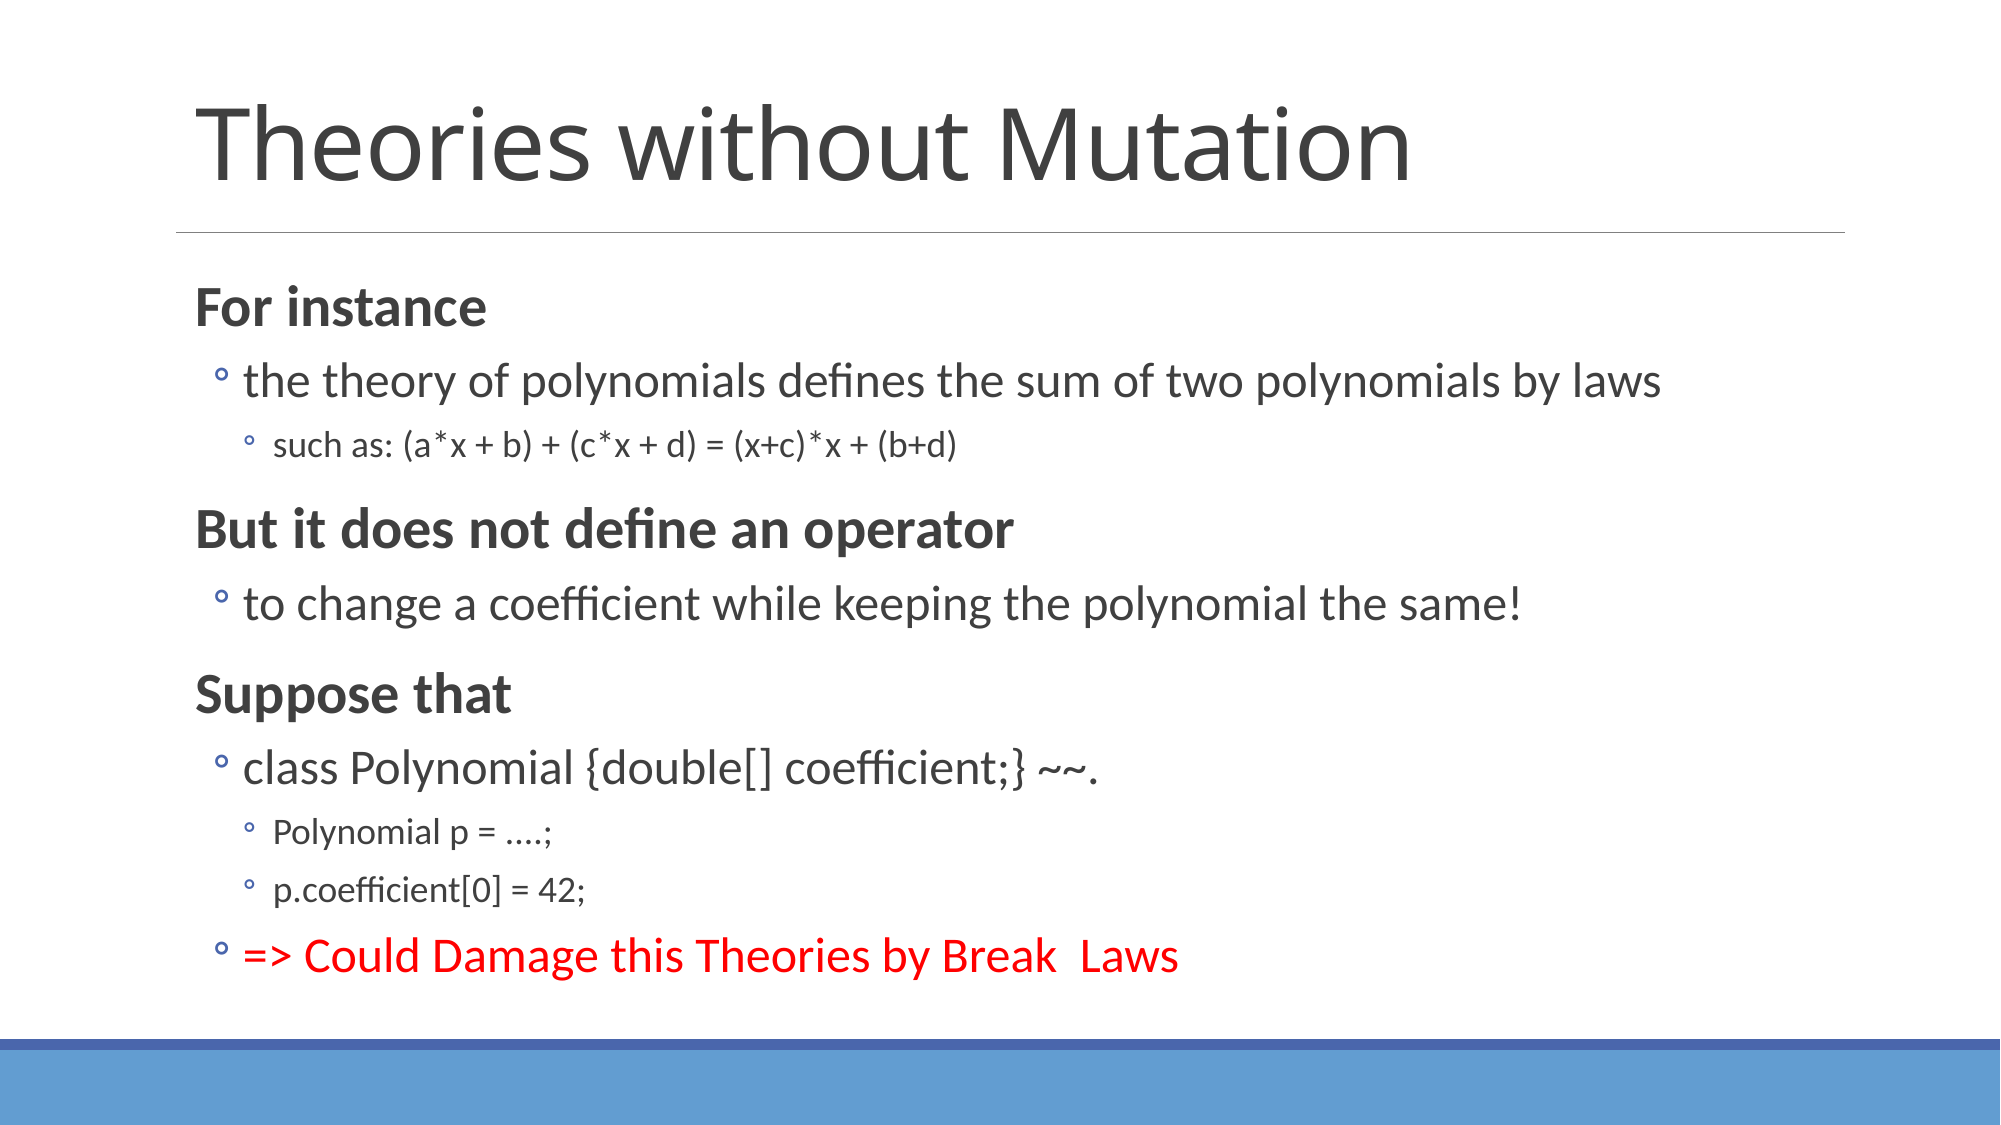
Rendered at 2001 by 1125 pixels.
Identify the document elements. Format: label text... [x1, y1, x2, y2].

title Theories without Mutation [180, 47, 1830, 209]
list For instance the theory of polynomials defines the sum of two polynomials by laws such as: (a*x + b) + (c*x + d) = (x+c)*x + (b+d) But it does not define an operator to change a coefficient while keeping the polynomial the same! Suppose that class Polynomial {double[] coefficient;} ~~. Polynomial p = ....; p.coefficient[0] = 42; => Could Damage this Theories by Break Laws [180, 269, 1830, 997]
